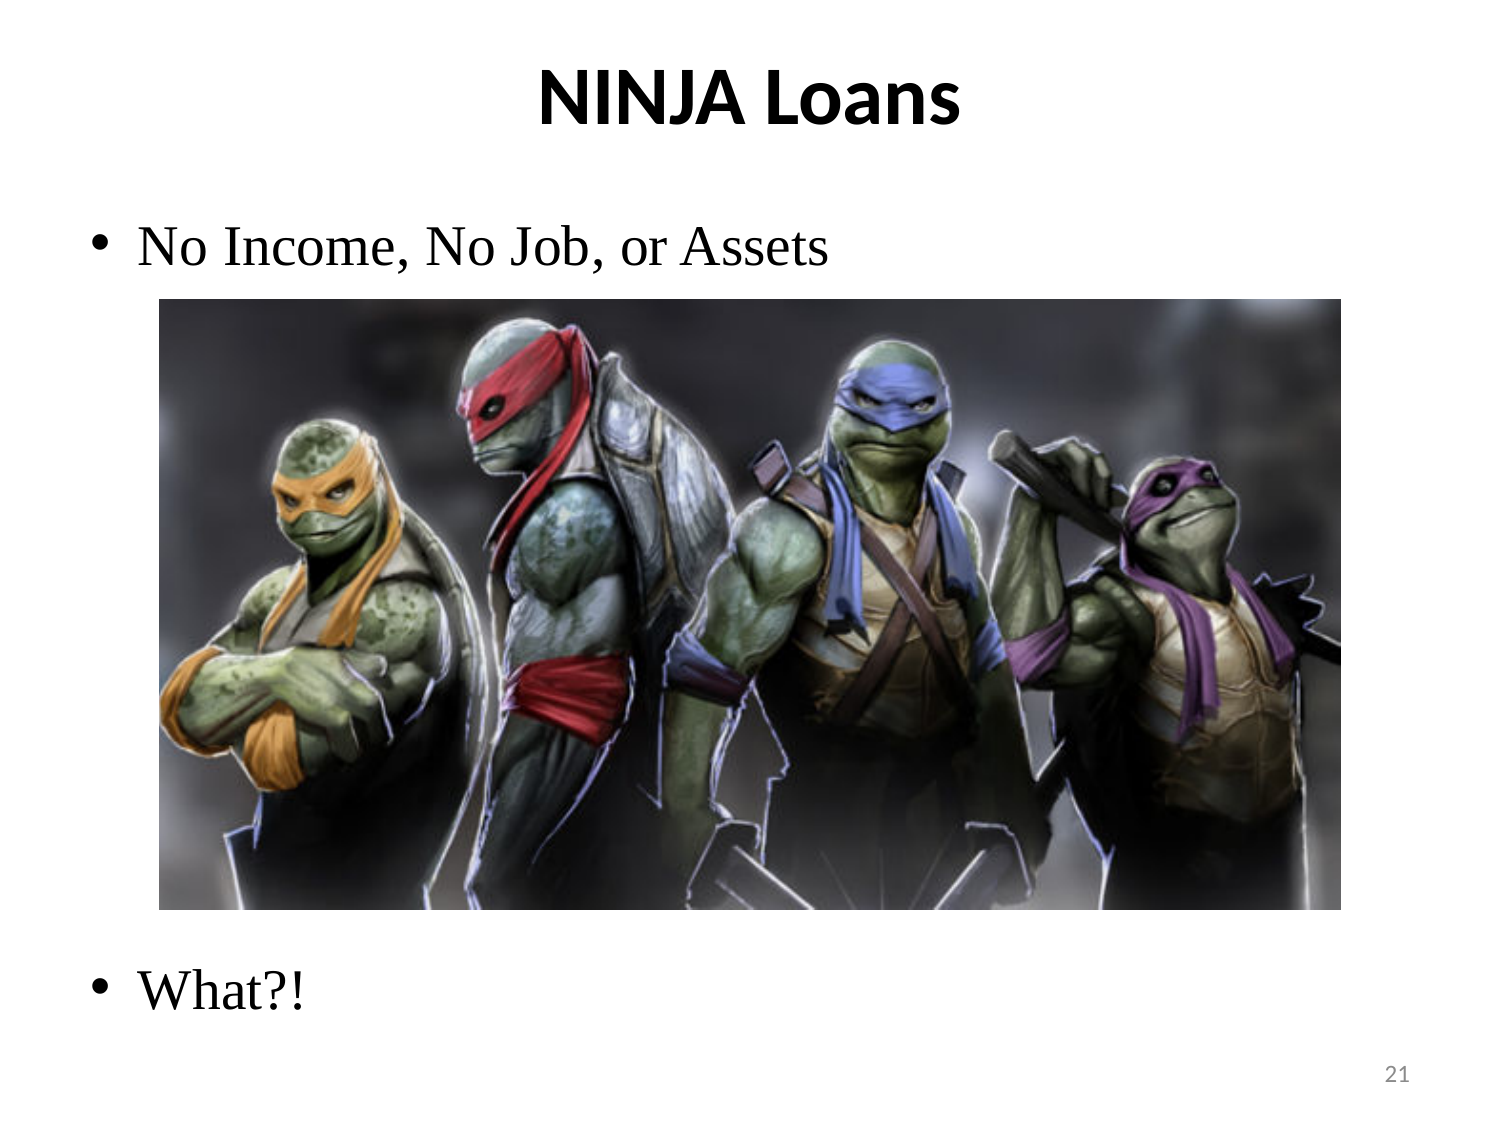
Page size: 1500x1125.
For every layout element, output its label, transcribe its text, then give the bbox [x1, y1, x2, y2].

list No Income, No Job, or Assets What?! [75, 200, 1425, 1038]
title NINJA Loans [75, 32, 1425, 150]
picture [159, 299, 1341, 910]
slide_number 21 [1074, 1042, 1425, 1103]
